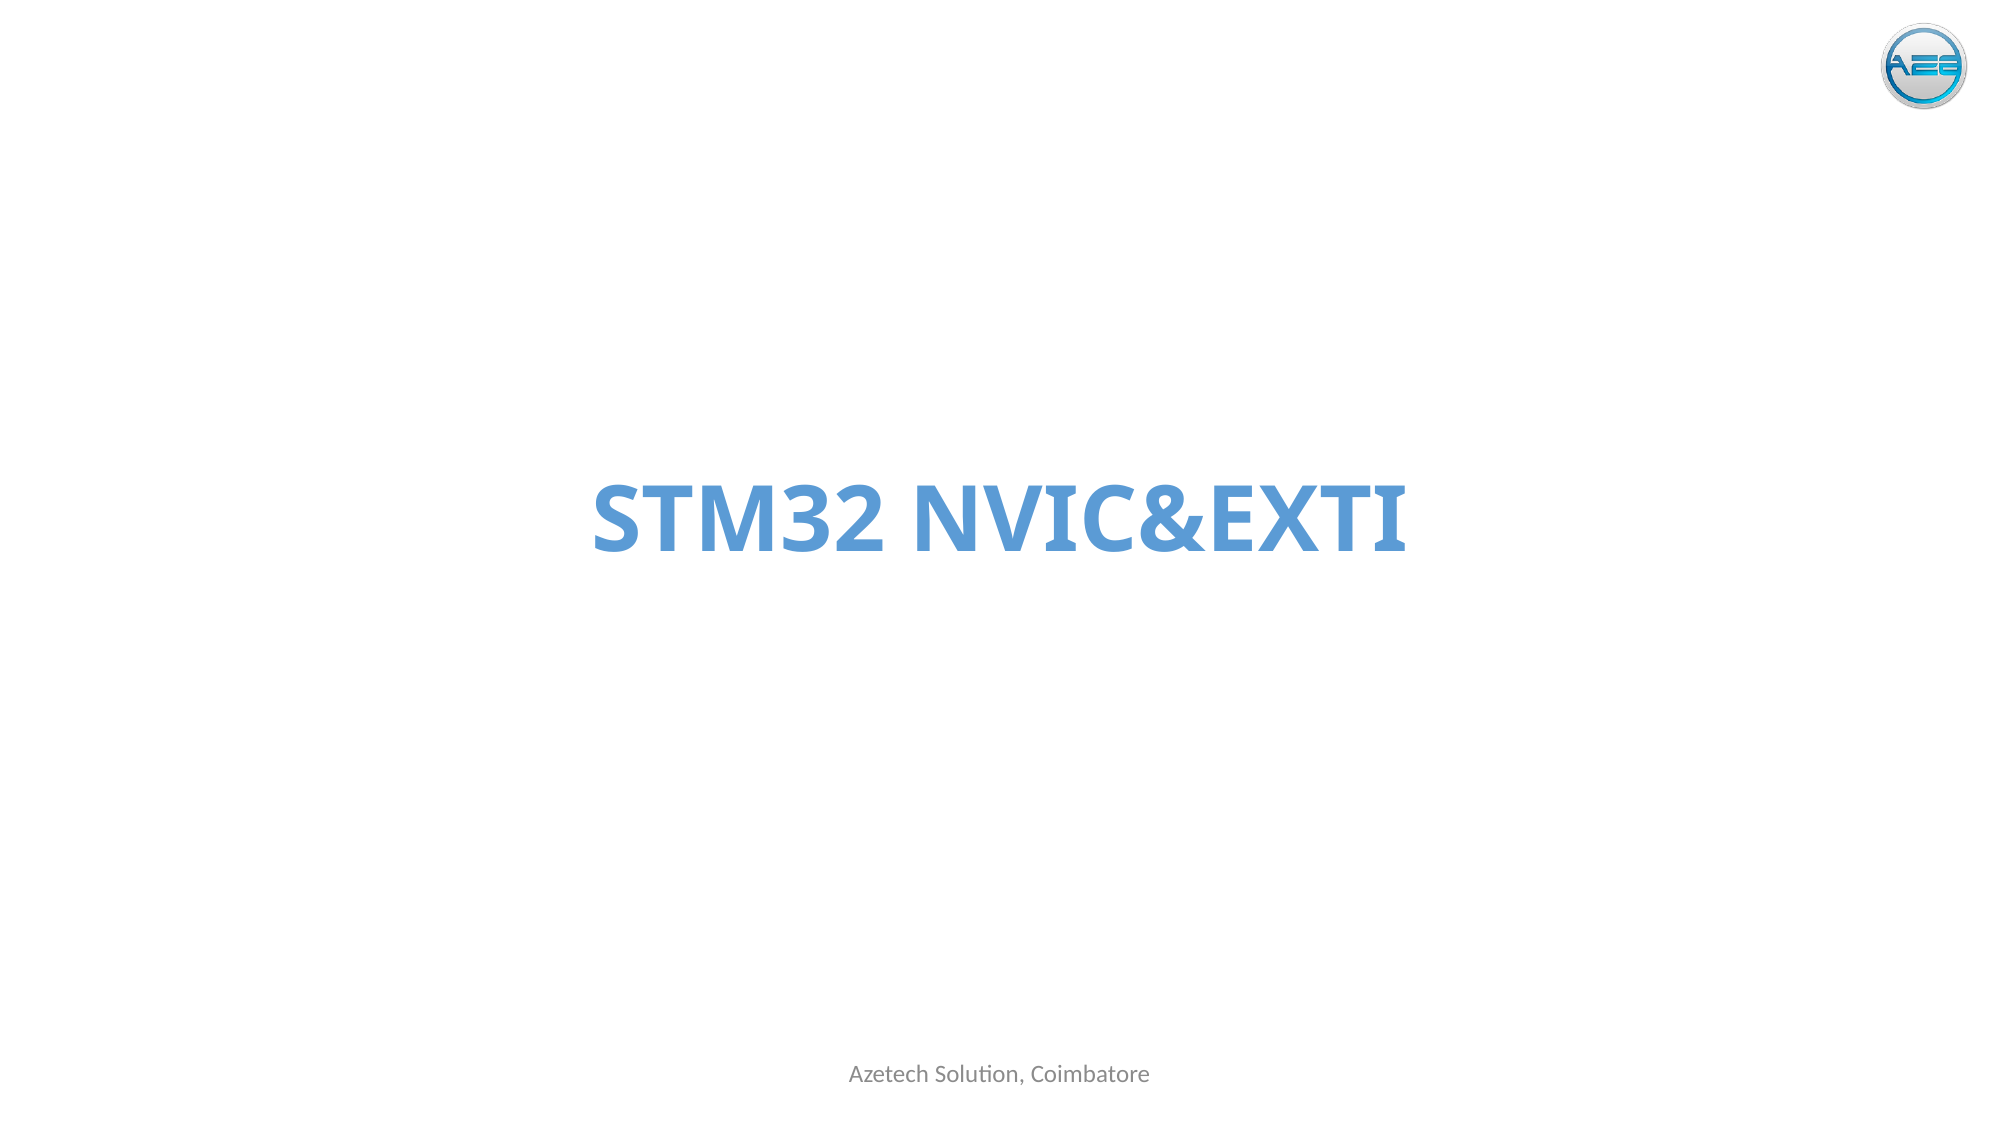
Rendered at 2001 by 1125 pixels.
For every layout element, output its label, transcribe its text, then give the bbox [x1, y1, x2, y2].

picture [1879, 21, 1968, 110]
title STM32 NVIC&EXTI [137, 412, 1863, 631]
footer Azetech Solution, Coimbatore [662, 1042, 1338, 1103]
